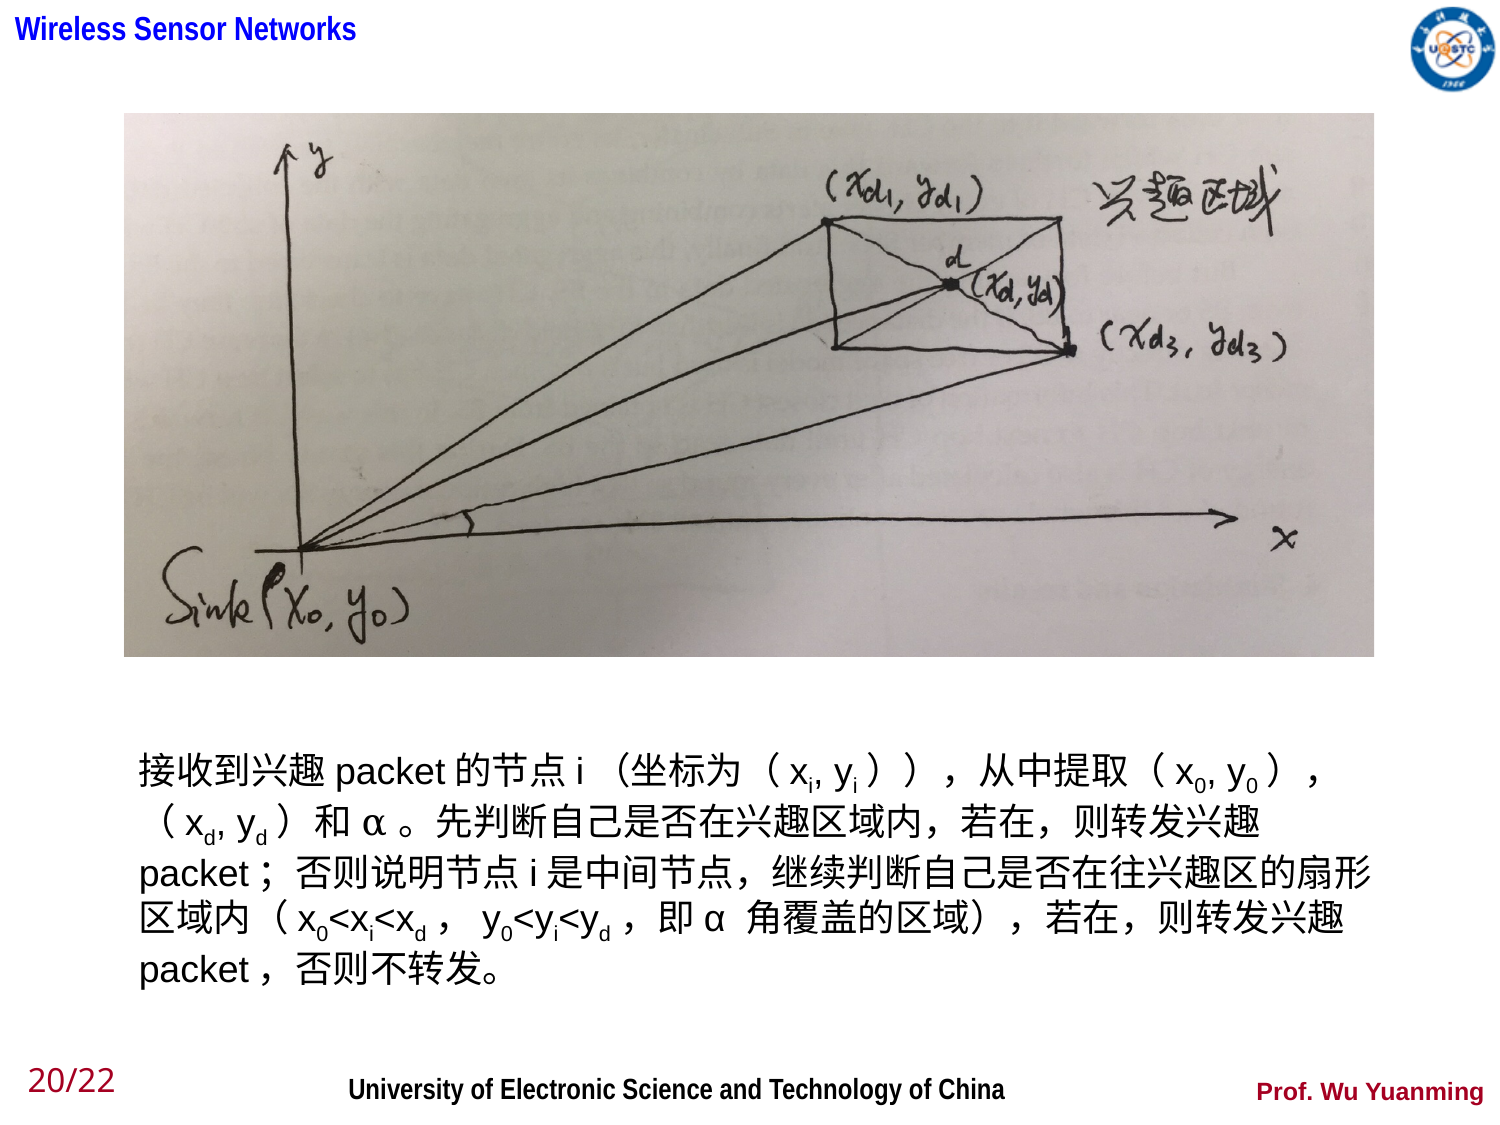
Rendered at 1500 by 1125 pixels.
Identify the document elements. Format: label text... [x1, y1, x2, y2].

picture [1406, 0, 1500, 96]
text_box 接收到兴趣packet的节点i（坐标为（xi, yi）），从中提取（x0, y0），（xd, yd）和α。先判断自己是否在兴趣区域内，若在，则转发兴趣packet；否则说明节点i是中间节点，继续判断自己是否在往兴趣区的扇形区域内（x0<xi<xd，y0<yi<yd，即α 角覆盖的区域），若在，则转发兴趣packet，否则不转发。 [1026, 739, 1388, 998]
picture [125, 0, 1375, 1011]
slide_number 20/22 [12, 1054, 172, 1113]
text_box 接收到兴趣packet的节点i（坐标为（xi, yi）），从中提取（x0, y0），（xd, yd）和α。先判断自己是否在兴趣区域内，若在，则转发兴趣packet；否则说明节点i是中间节点，继续判断自己是否在往兴趣区的扇形区域内（x0<xi<xd，y0<yi<yd，即α 角覆盖的区域），若在，则转发兴趣packet，否则不转发。 [123, 739, 472, 998]
